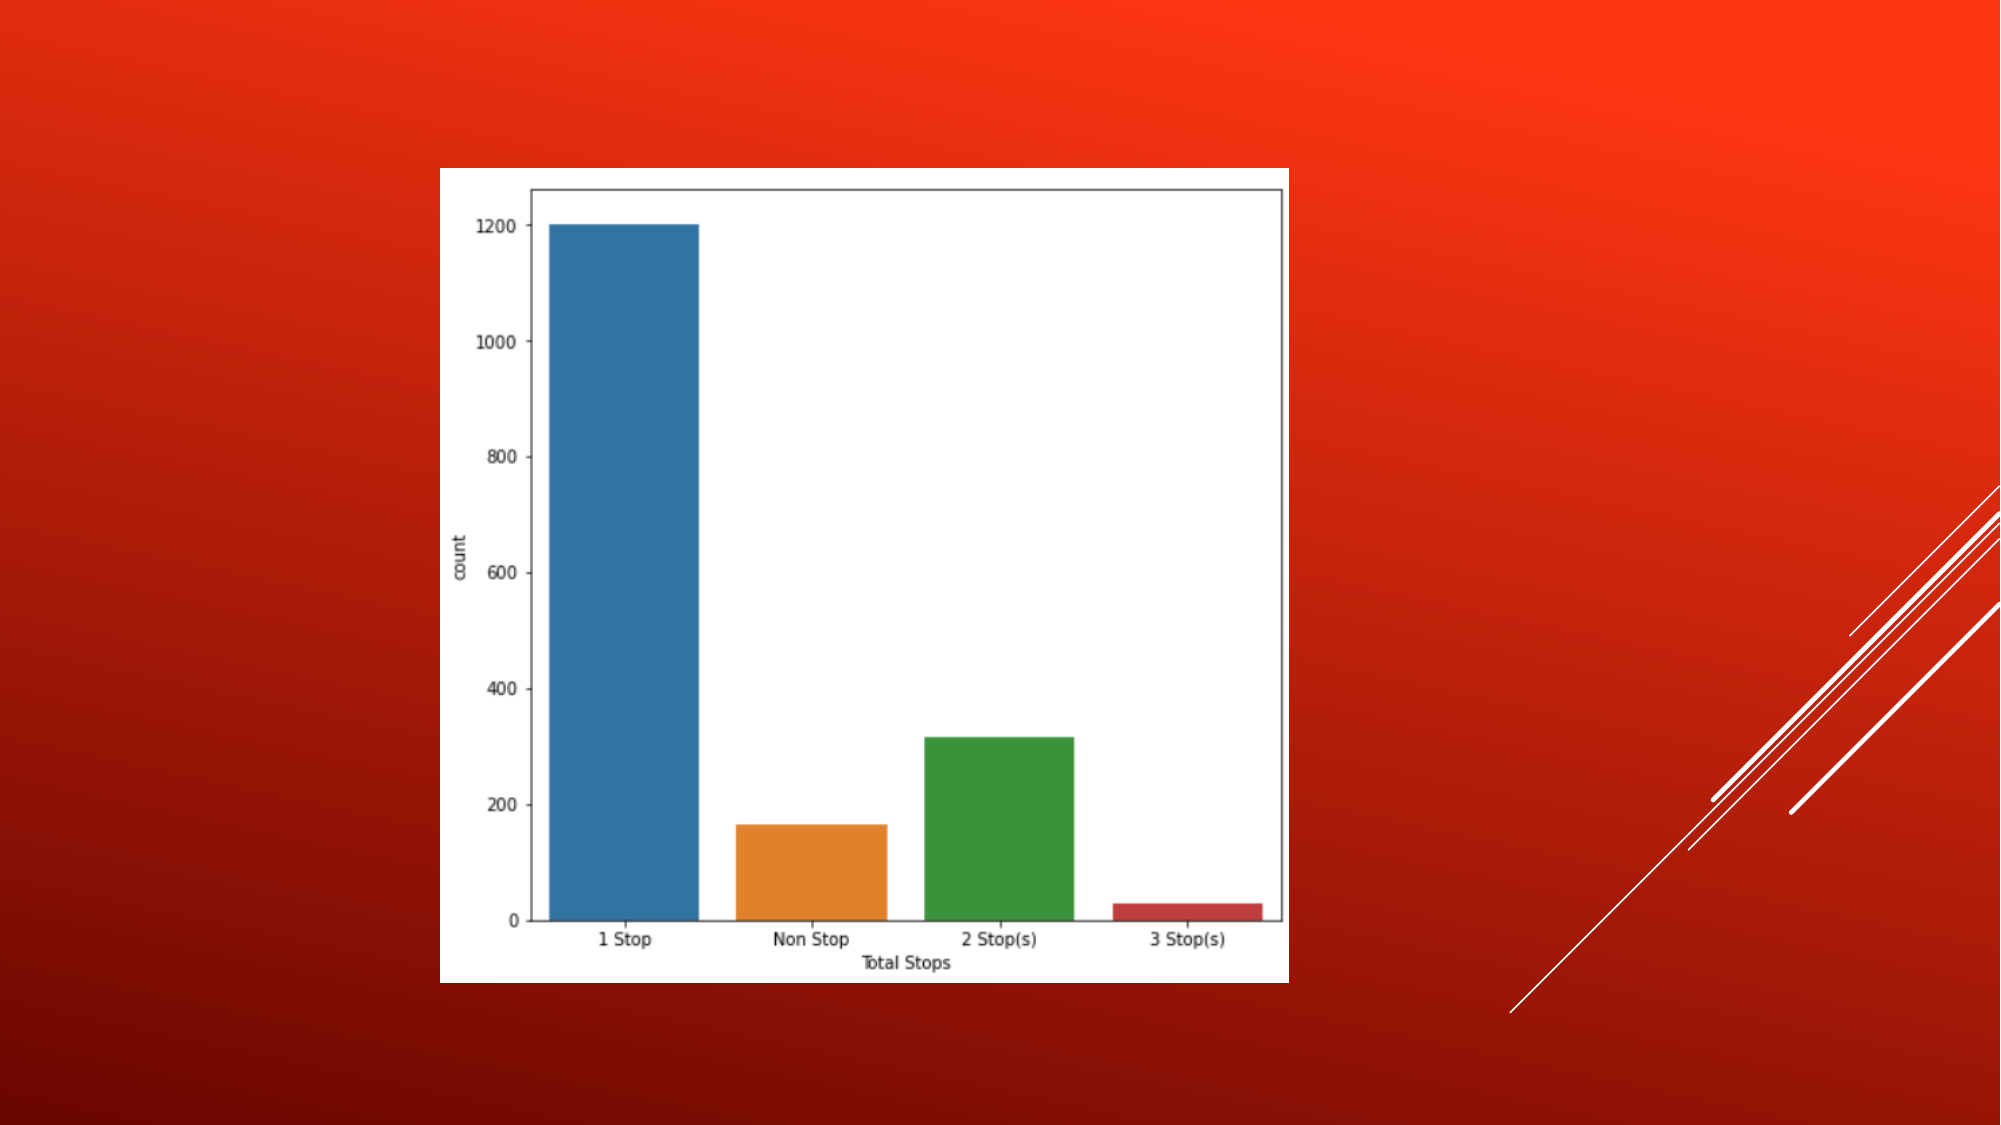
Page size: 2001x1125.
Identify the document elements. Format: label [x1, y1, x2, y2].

picture [440, 168, 1289, 983]
